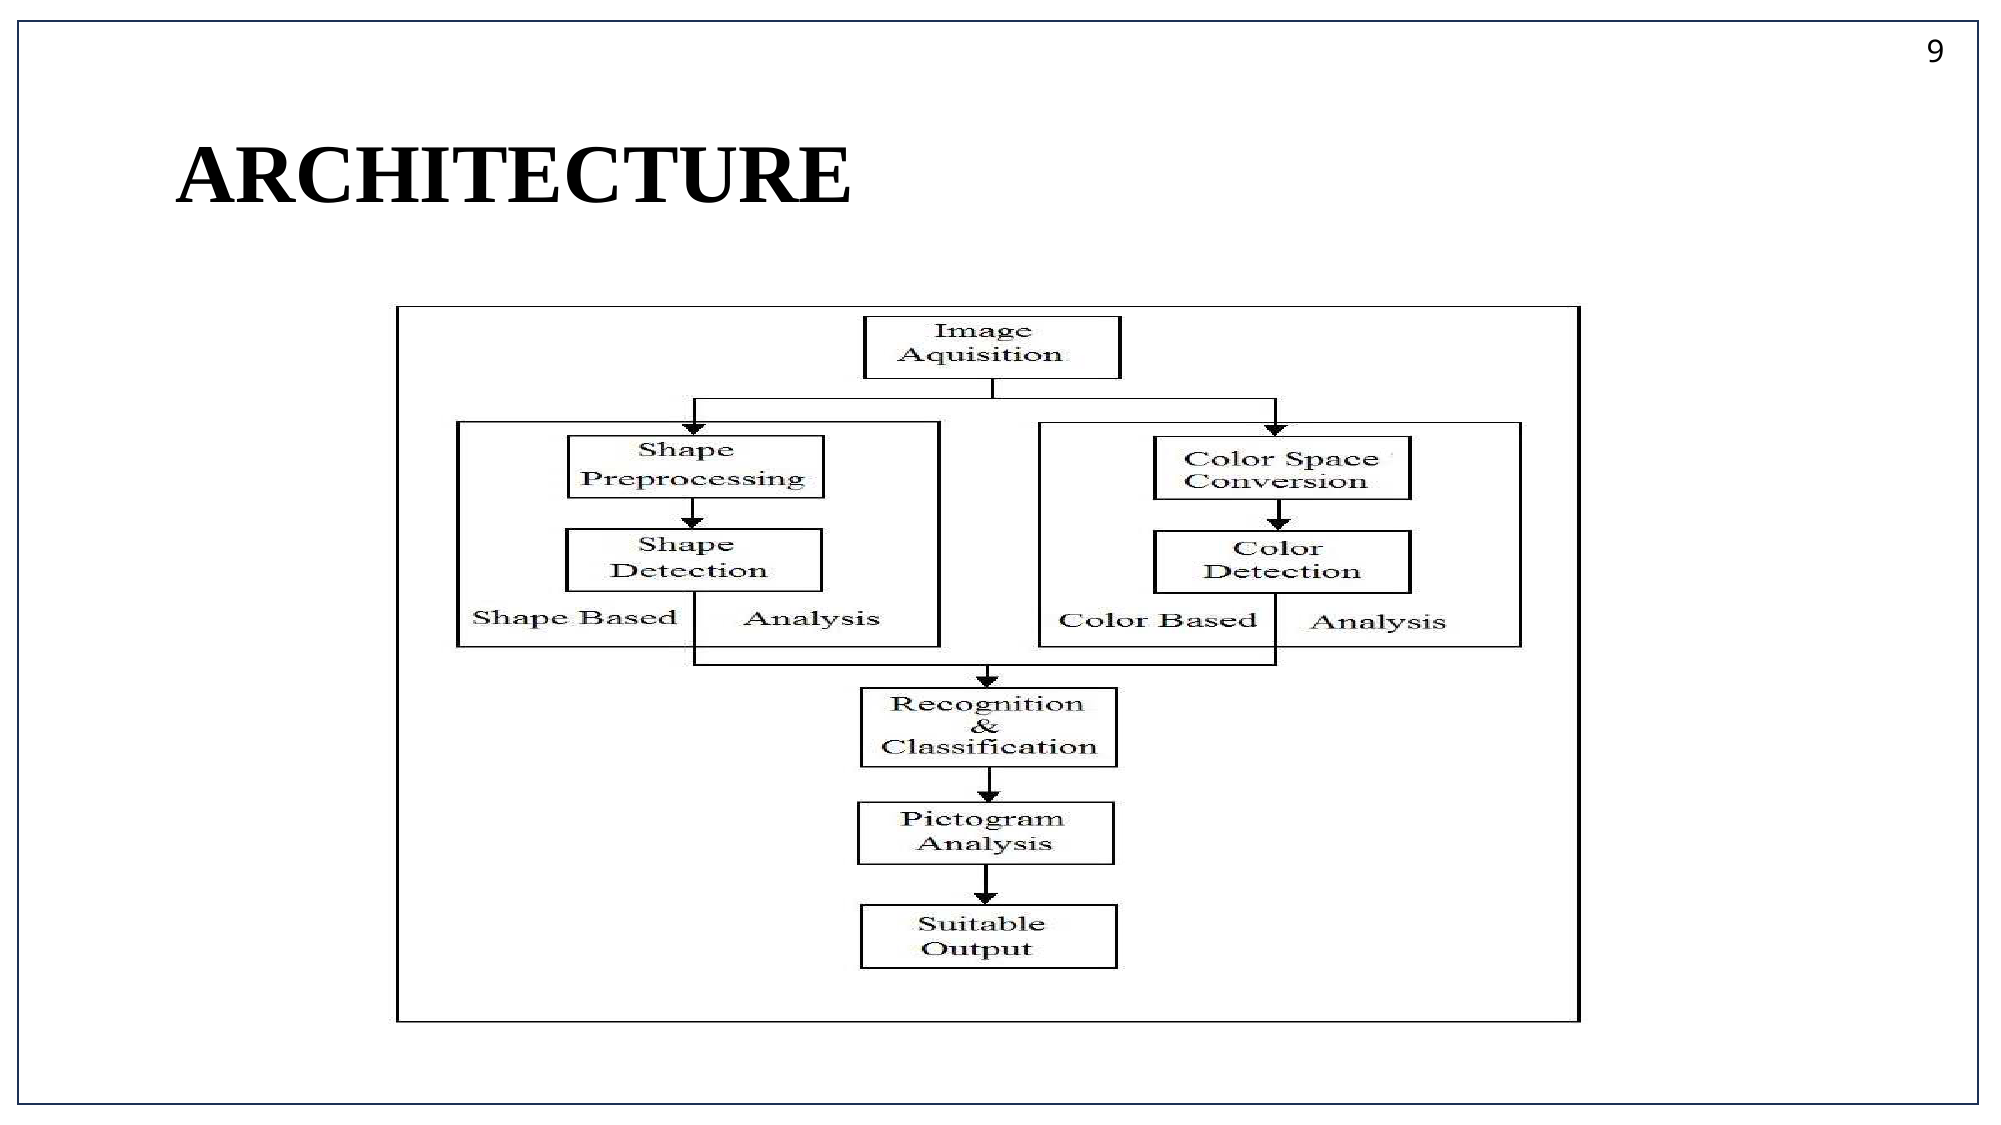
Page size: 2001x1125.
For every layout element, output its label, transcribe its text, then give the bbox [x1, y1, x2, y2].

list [388, 302, 1588, 1028]
text_box 9 [1911, 15, 1983, 84]
text_box [17, 20, 1979, 1105]
